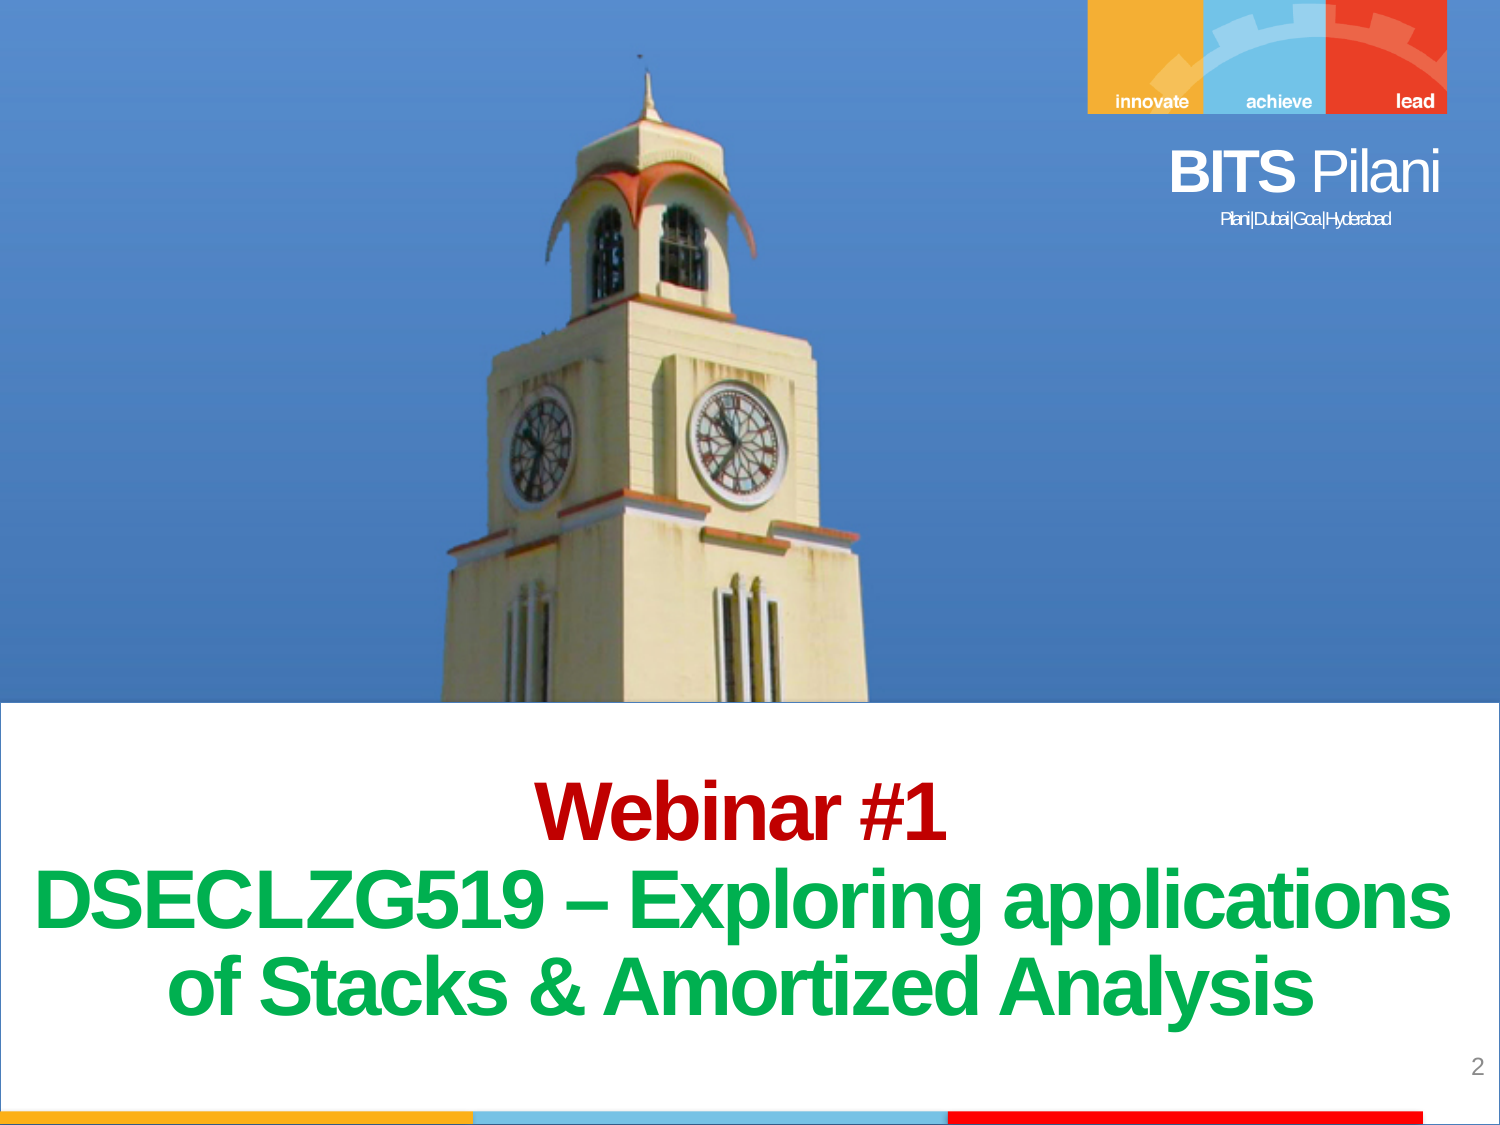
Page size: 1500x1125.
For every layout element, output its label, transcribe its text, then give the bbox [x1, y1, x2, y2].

list Webinar #1 DSECLZG519 – Exploring applications of Stacks & Amortized Analysis [0, 762, 1488, 1025]
slide_number 2 [1149, 1035, 1500, 1096]
picture [0, 0, 1500, 702]
